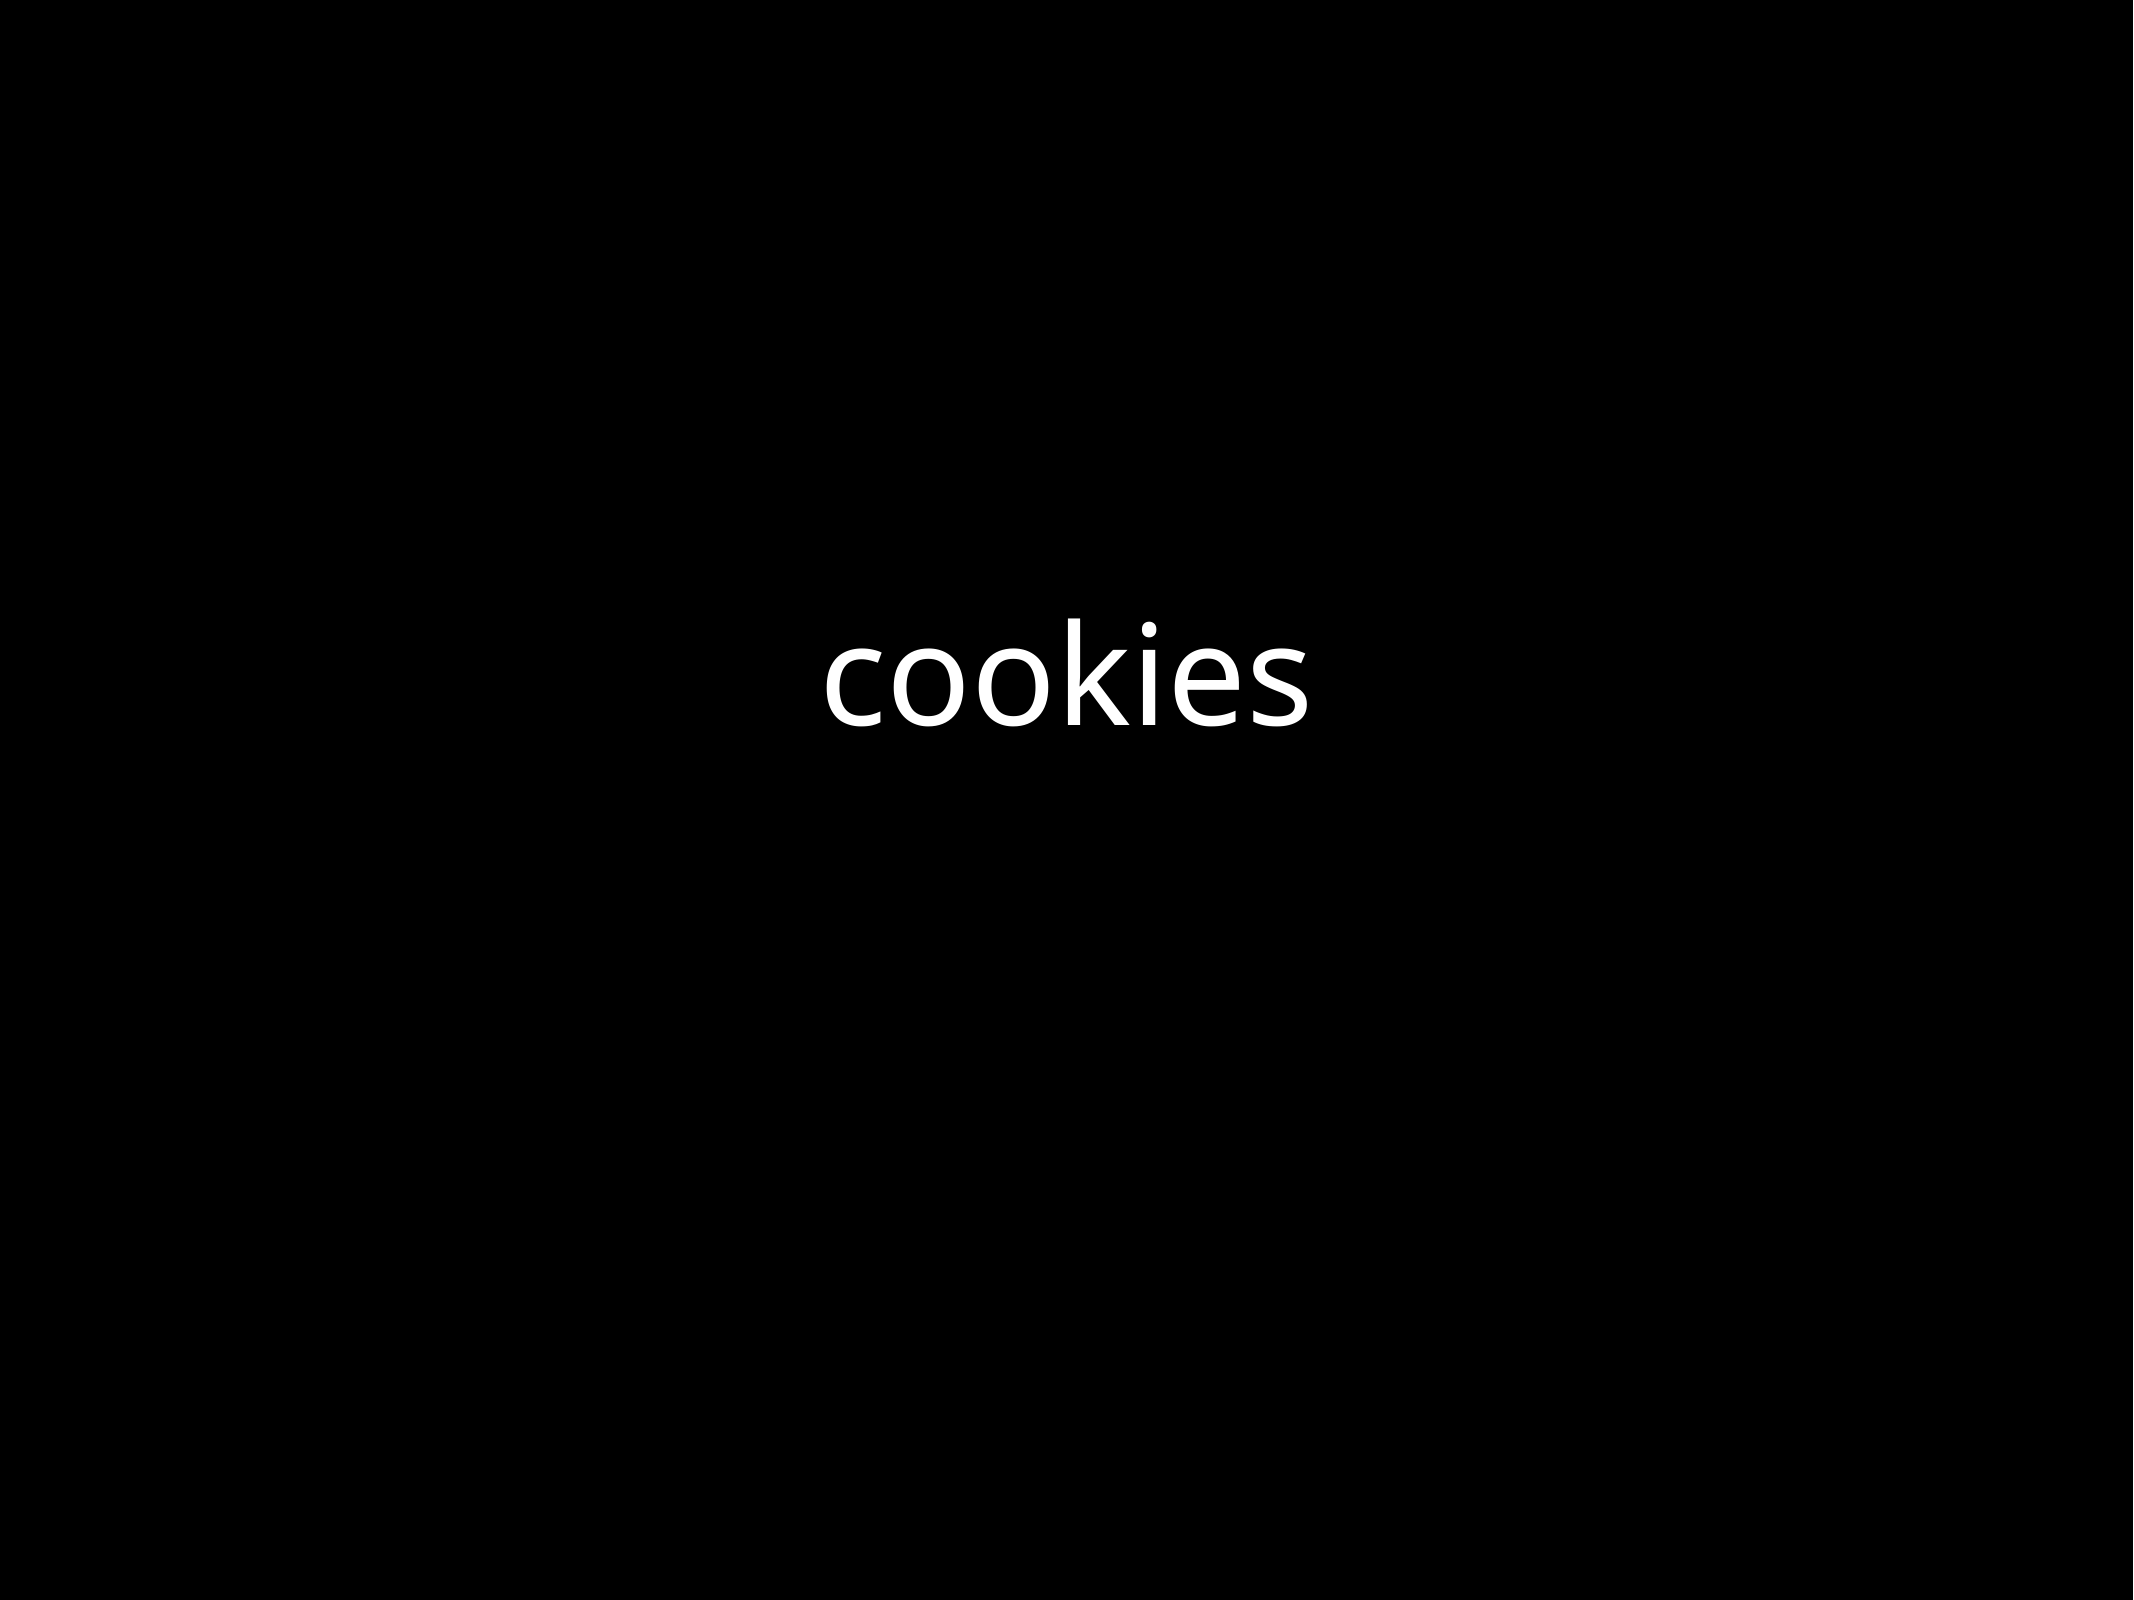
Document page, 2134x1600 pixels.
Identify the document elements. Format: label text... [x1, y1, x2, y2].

subtitle cookies [207, 576, 1926, 764]
